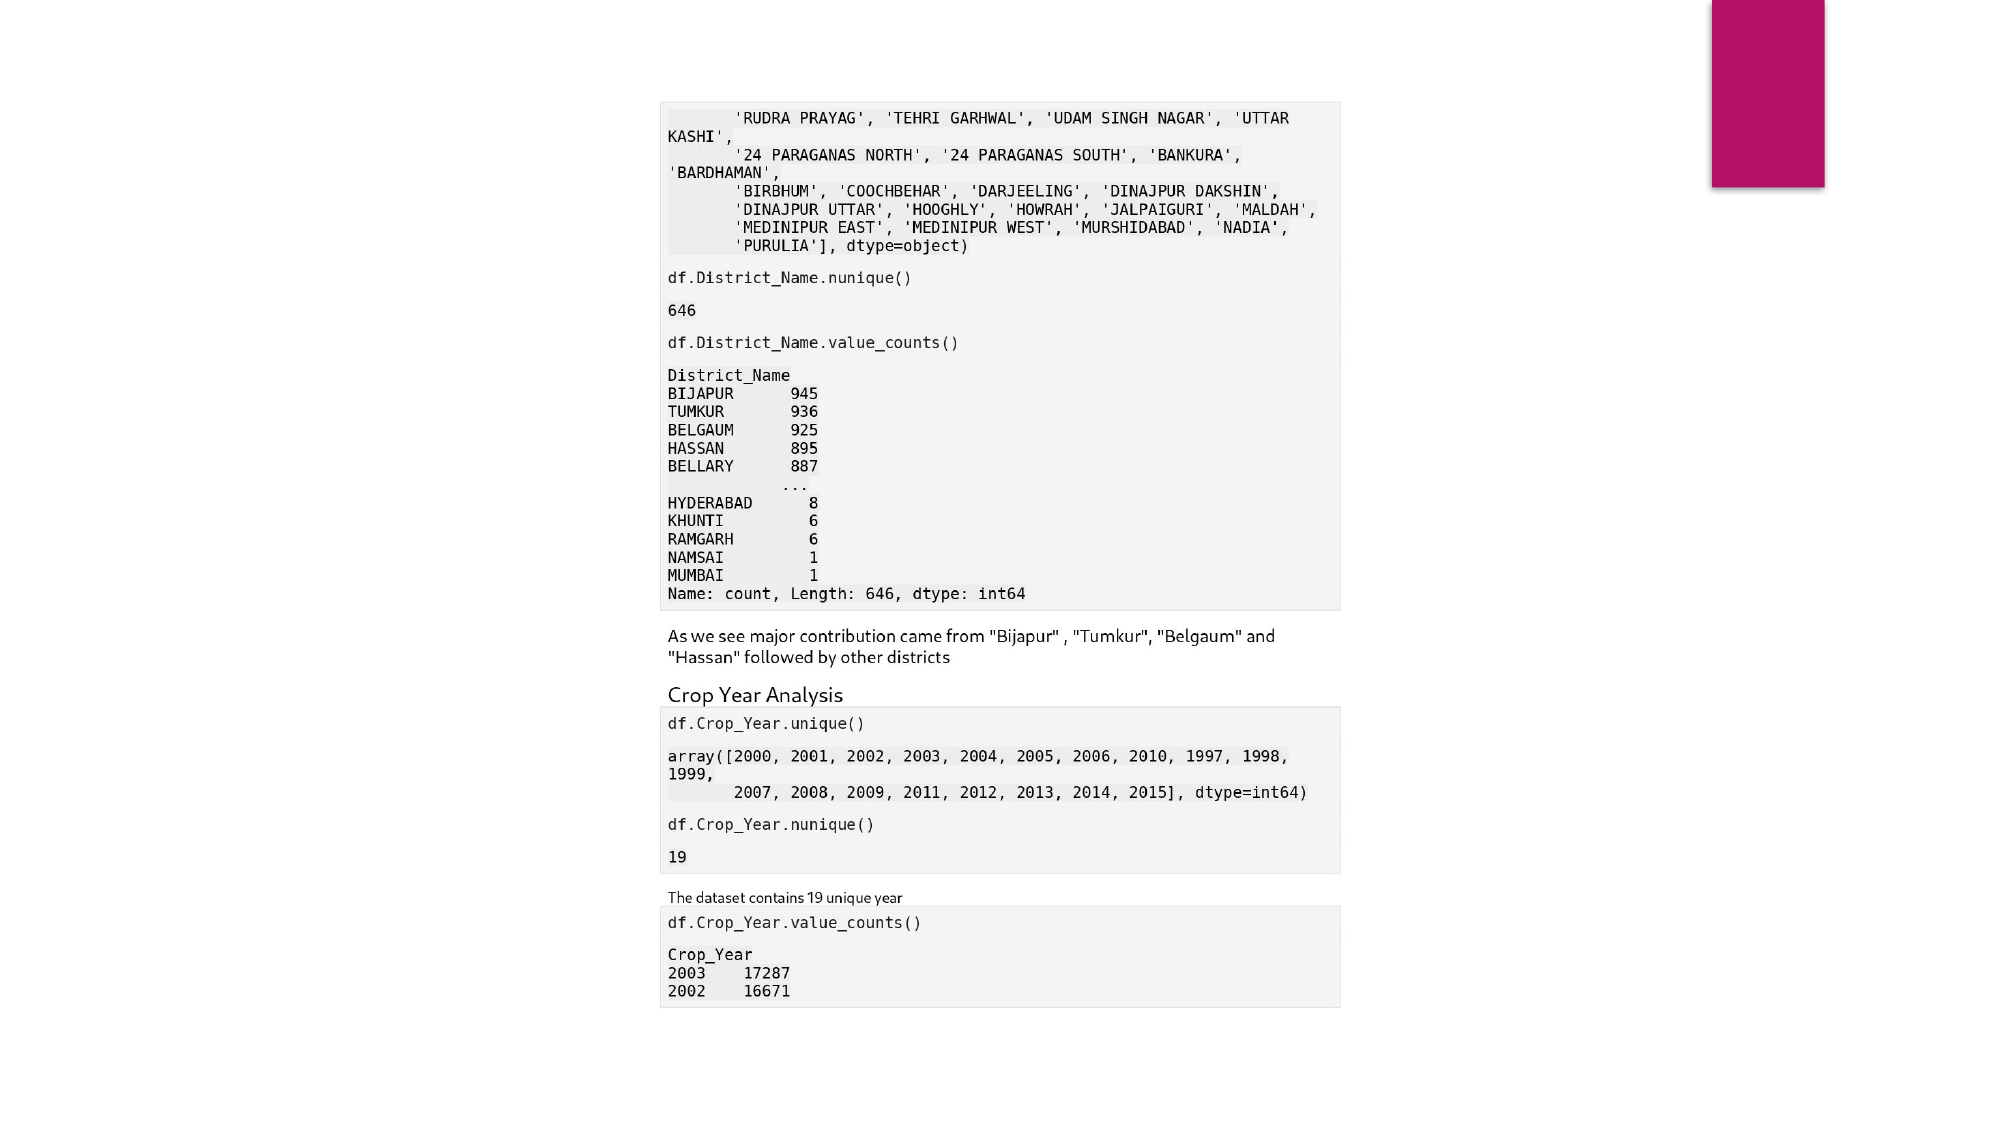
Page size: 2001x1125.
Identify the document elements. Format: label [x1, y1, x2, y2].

picture [565, 0, 1435, 1125]
